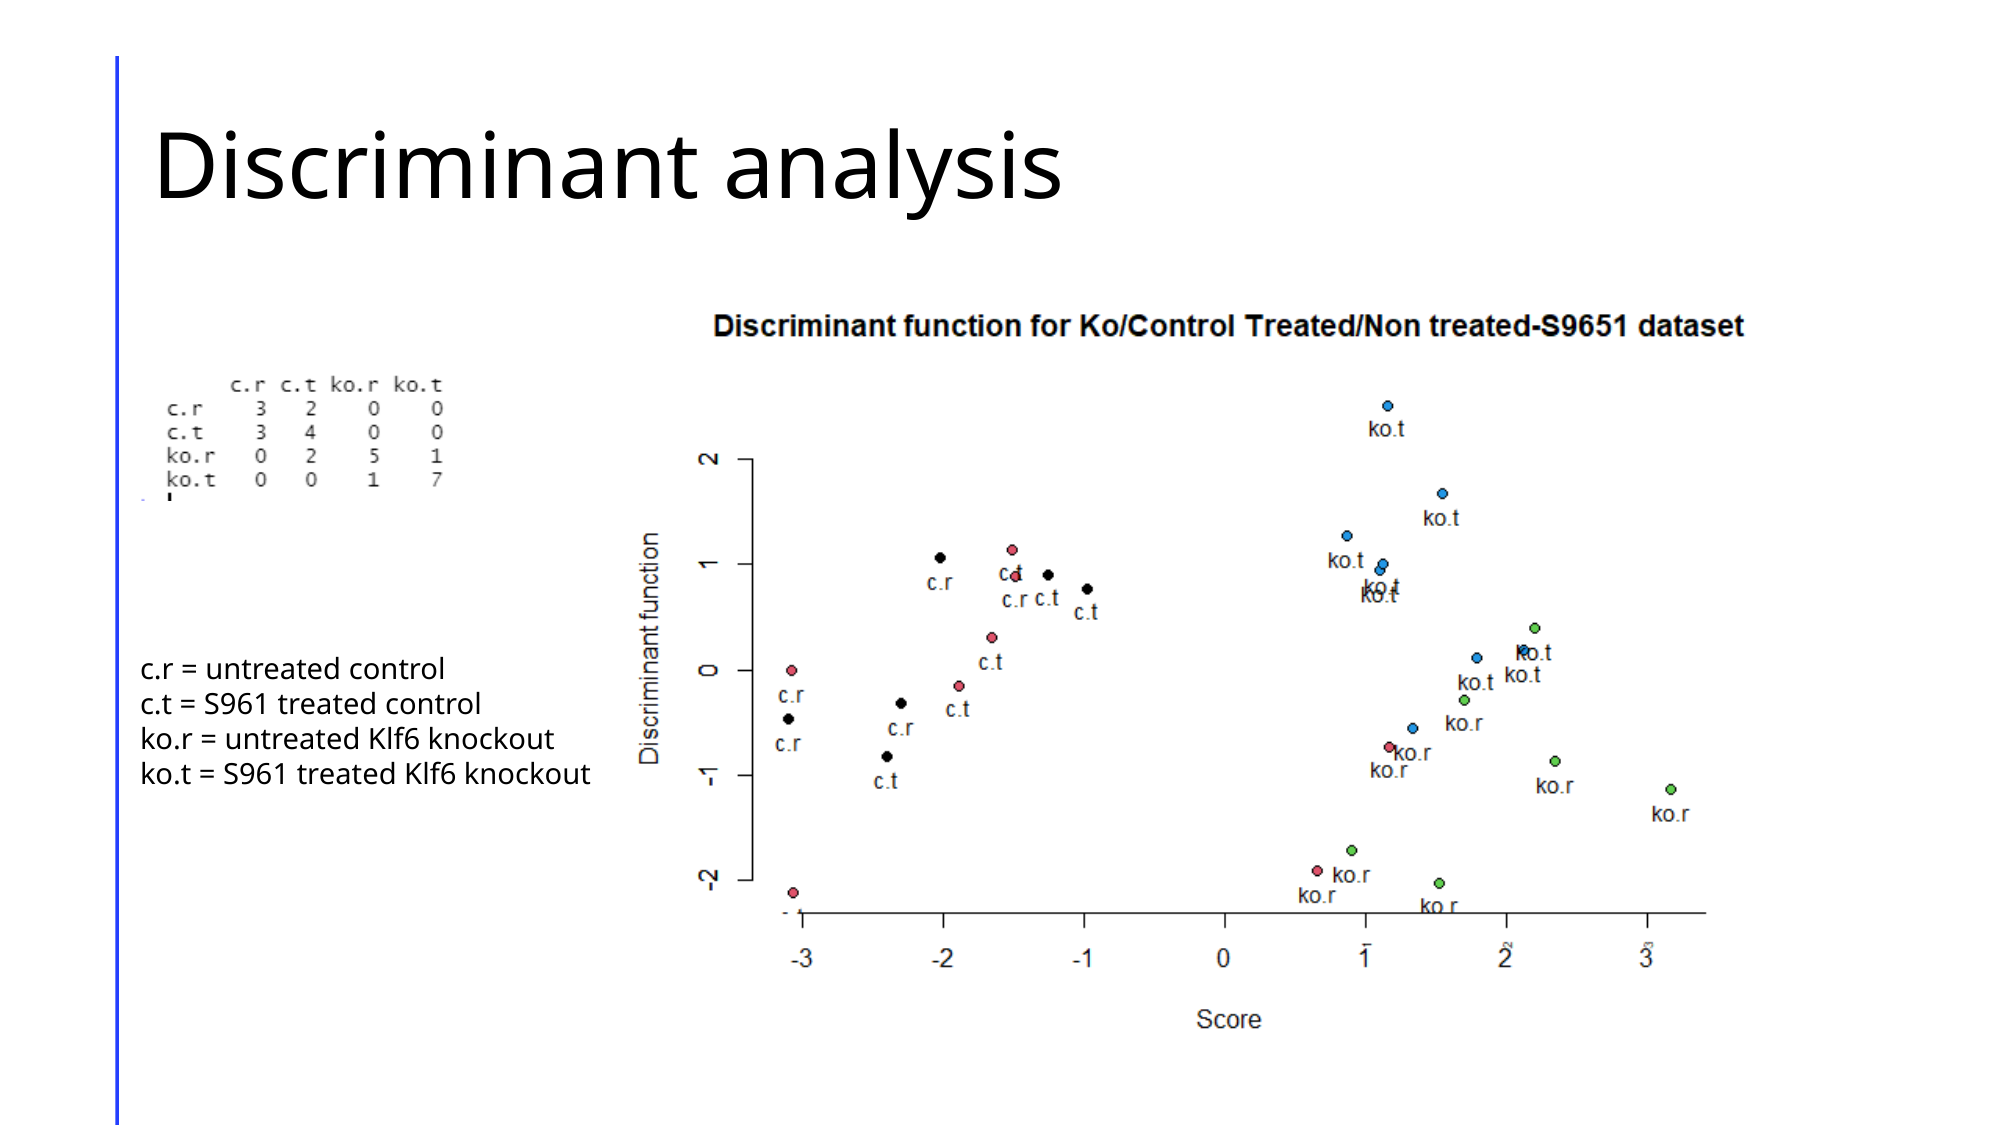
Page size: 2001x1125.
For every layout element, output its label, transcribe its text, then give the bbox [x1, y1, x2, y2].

text_box c.r = untreated control c.t = S961 treated control ko.r = untreated Klf6 knockout ko.t = S961 treated Klf6 knockout [125, 642, 630, 843]
title Discriminant analysis [137, 59, 1863, 278]
picture [630, 263, 1769, 1066]
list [137, 373, 518, 501]
